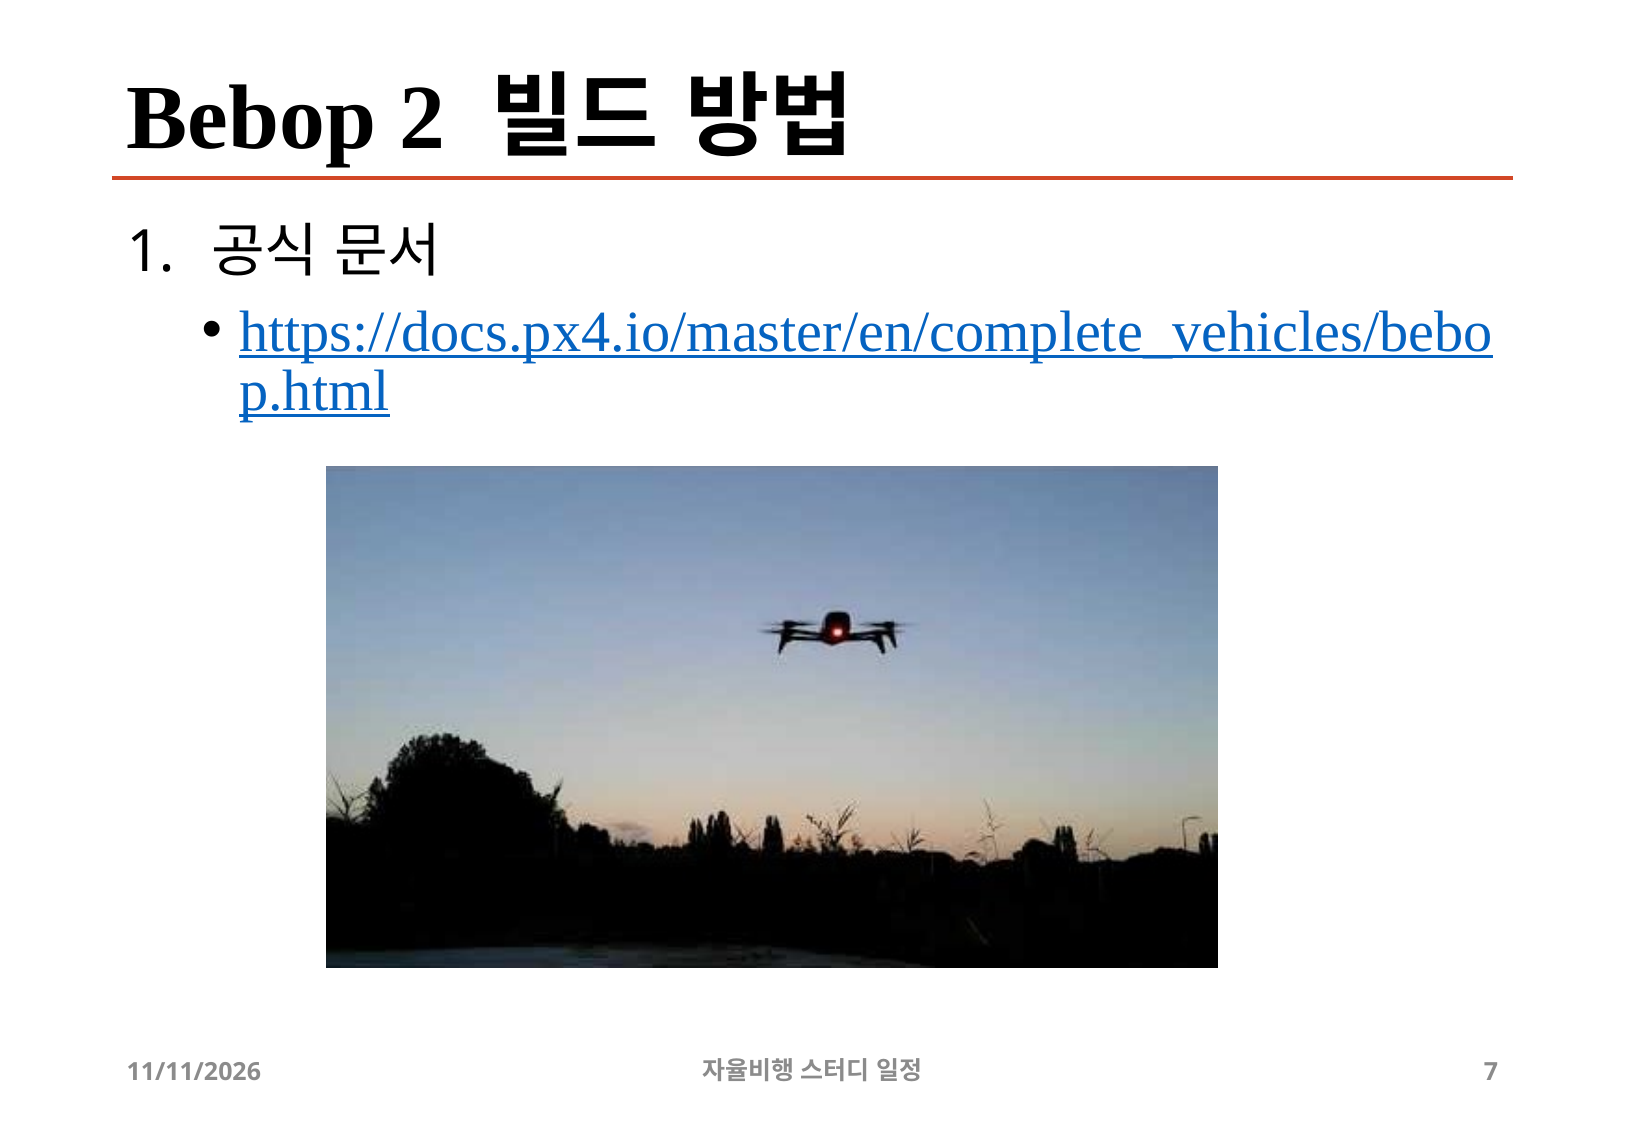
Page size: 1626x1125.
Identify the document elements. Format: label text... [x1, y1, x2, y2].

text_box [325, 465, 1219, 969]
list 공식 문서 https://docs.px4.io/master/en/complete_vehicles/bebop.html [111, 205, 1514, 504]
slide_number 7 [1433, 1042, 1514, 1103]
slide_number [111, 1042, 303, 1103]
footer 자율비행 스터디 일정 [538, 1042, 1087, 1103]
title Bebop 2 빌드 방법 [111, 59, 1514, 179]
